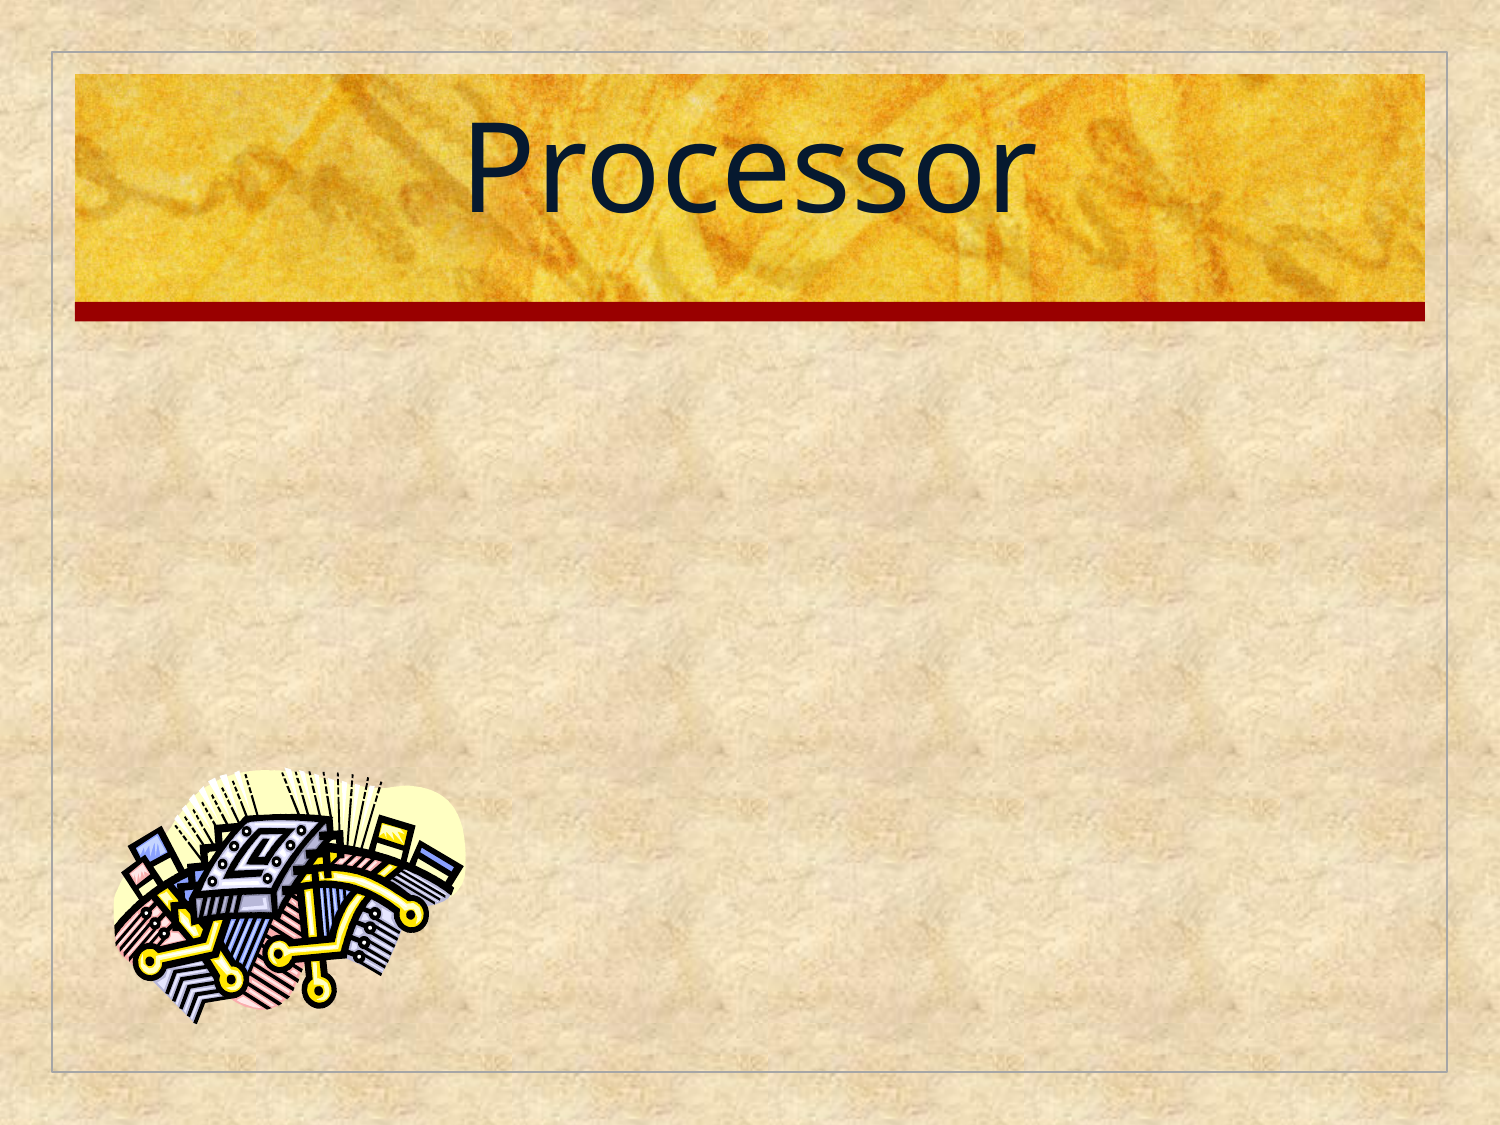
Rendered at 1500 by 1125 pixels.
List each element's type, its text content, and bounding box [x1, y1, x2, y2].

picture [0, 0, 1500, 1125]
title Processor [108, 74, 1392, 238]
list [49, 349, 1451, 1064]
